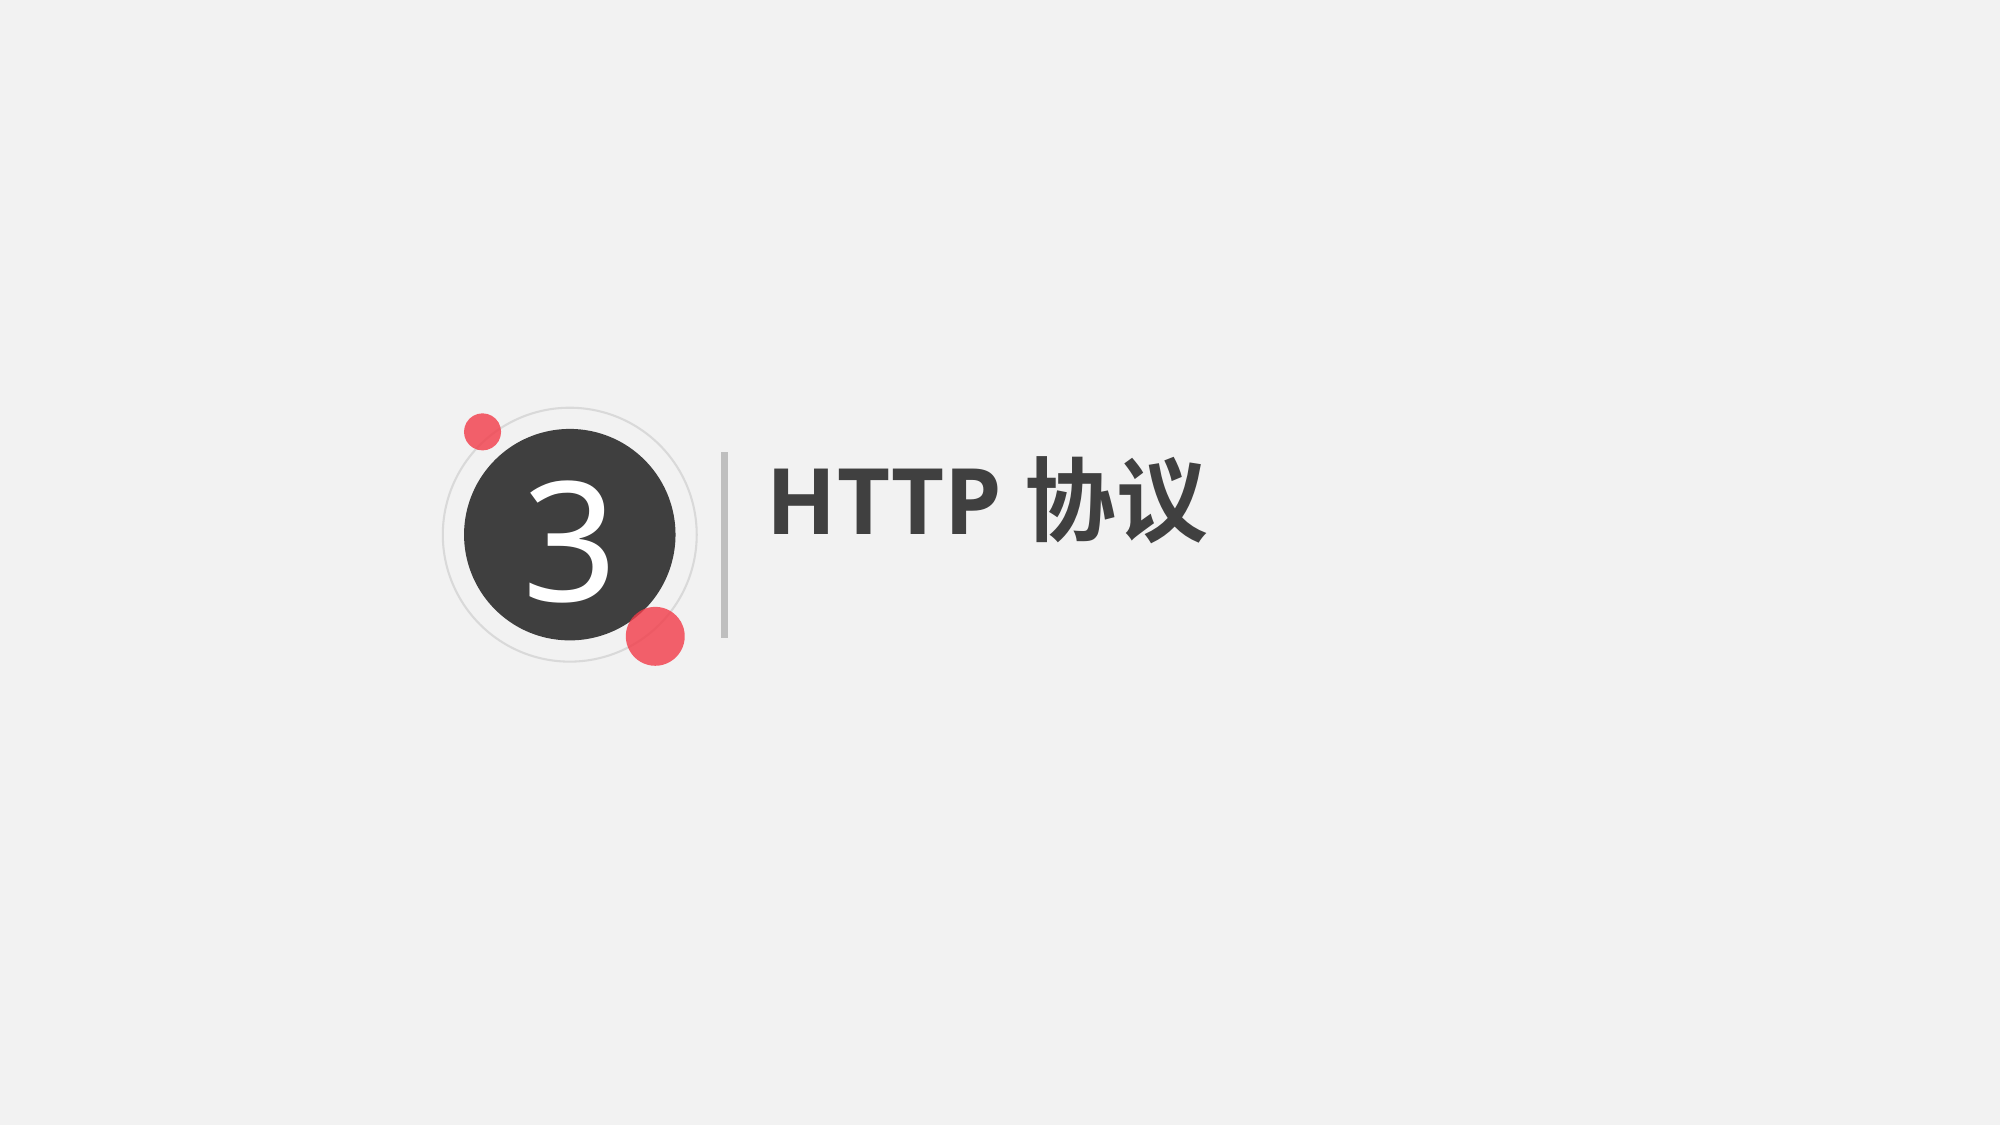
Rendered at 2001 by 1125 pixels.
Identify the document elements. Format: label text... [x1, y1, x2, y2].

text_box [442, 407, 697, 666]
text_box HTTP协议 [752, 435, 1522, 561]
